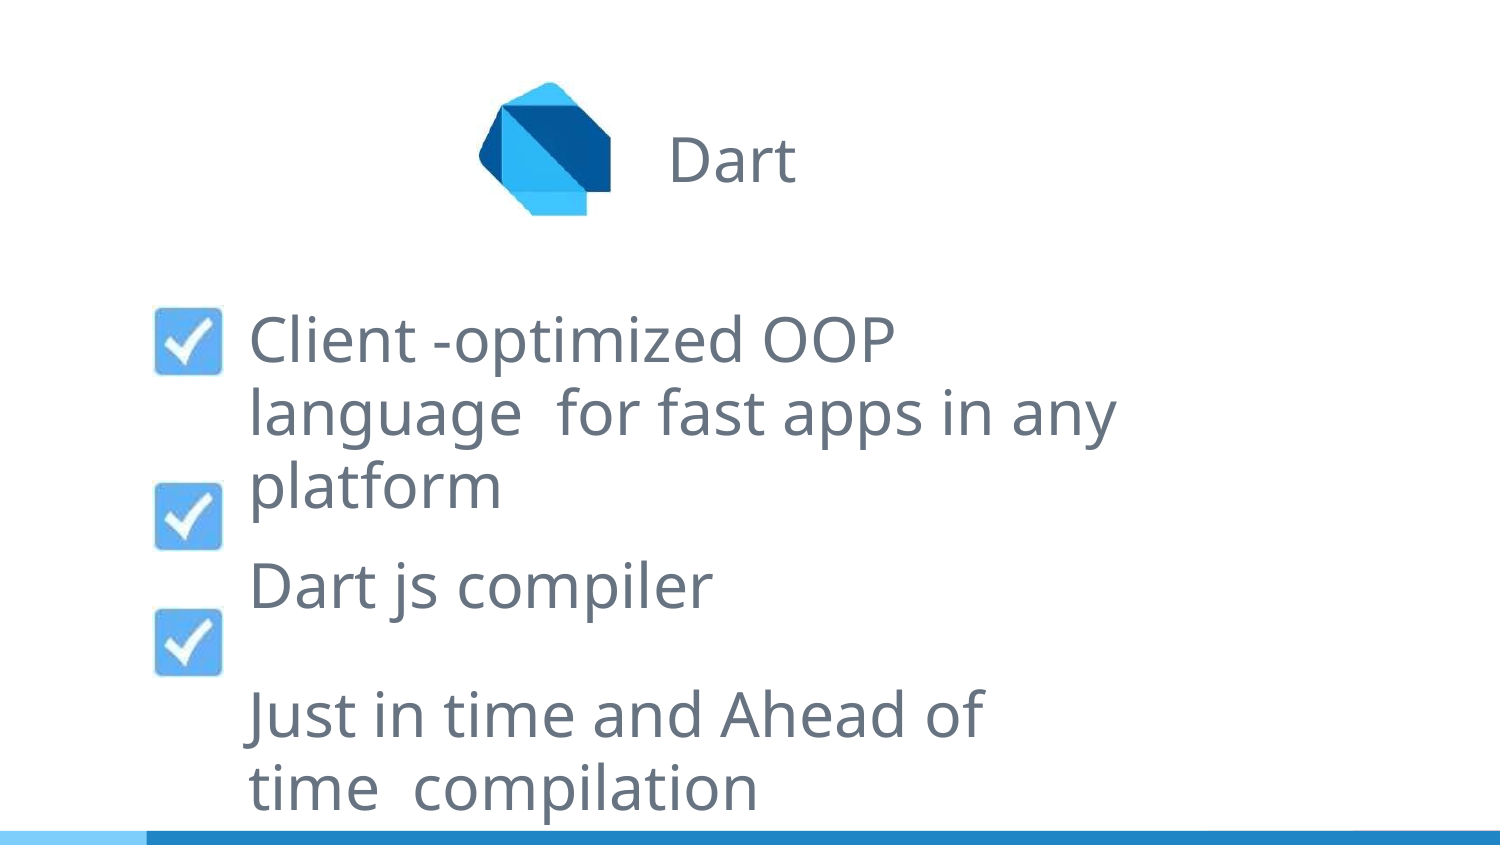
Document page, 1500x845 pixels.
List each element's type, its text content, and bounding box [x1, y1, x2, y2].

picture [476, 81, 612, 217]
picture [152, 480, 224, 552]
picture [152, 305, 224, 377]
picture [152, 606, 224, 678]
text_box Dart Client -optimized OOP language for fast apps in any platform Dart js compiler Just in time and Ahead of time compilation [246, 117, 1127, 823]
